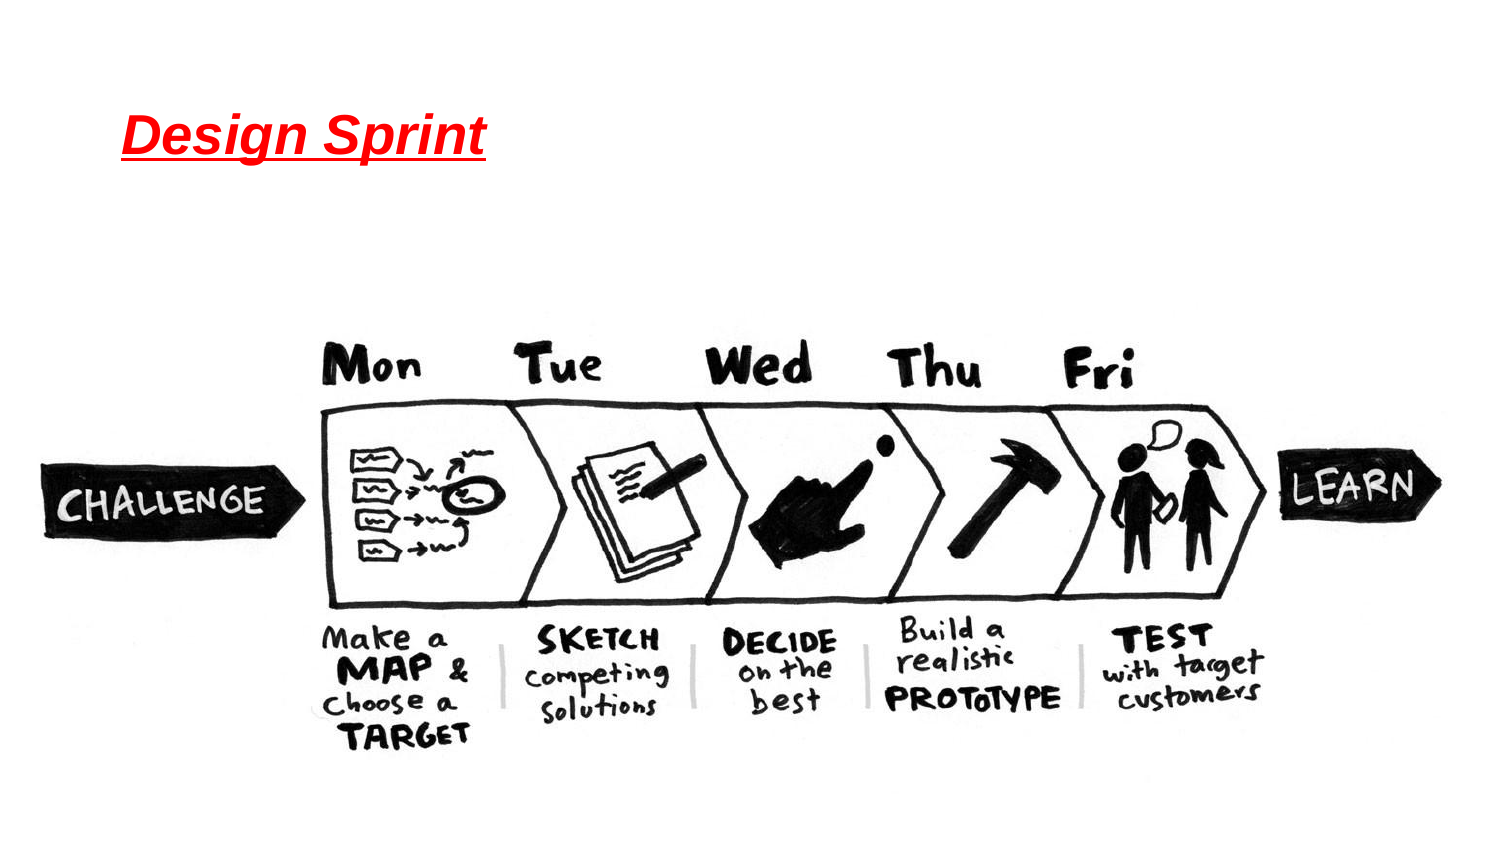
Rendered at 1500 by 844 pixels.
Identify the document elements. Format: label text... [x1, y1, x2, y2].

text_box Design Sprint [106, 83, 776, 185]
picture [24, 302, 1476, 801]
